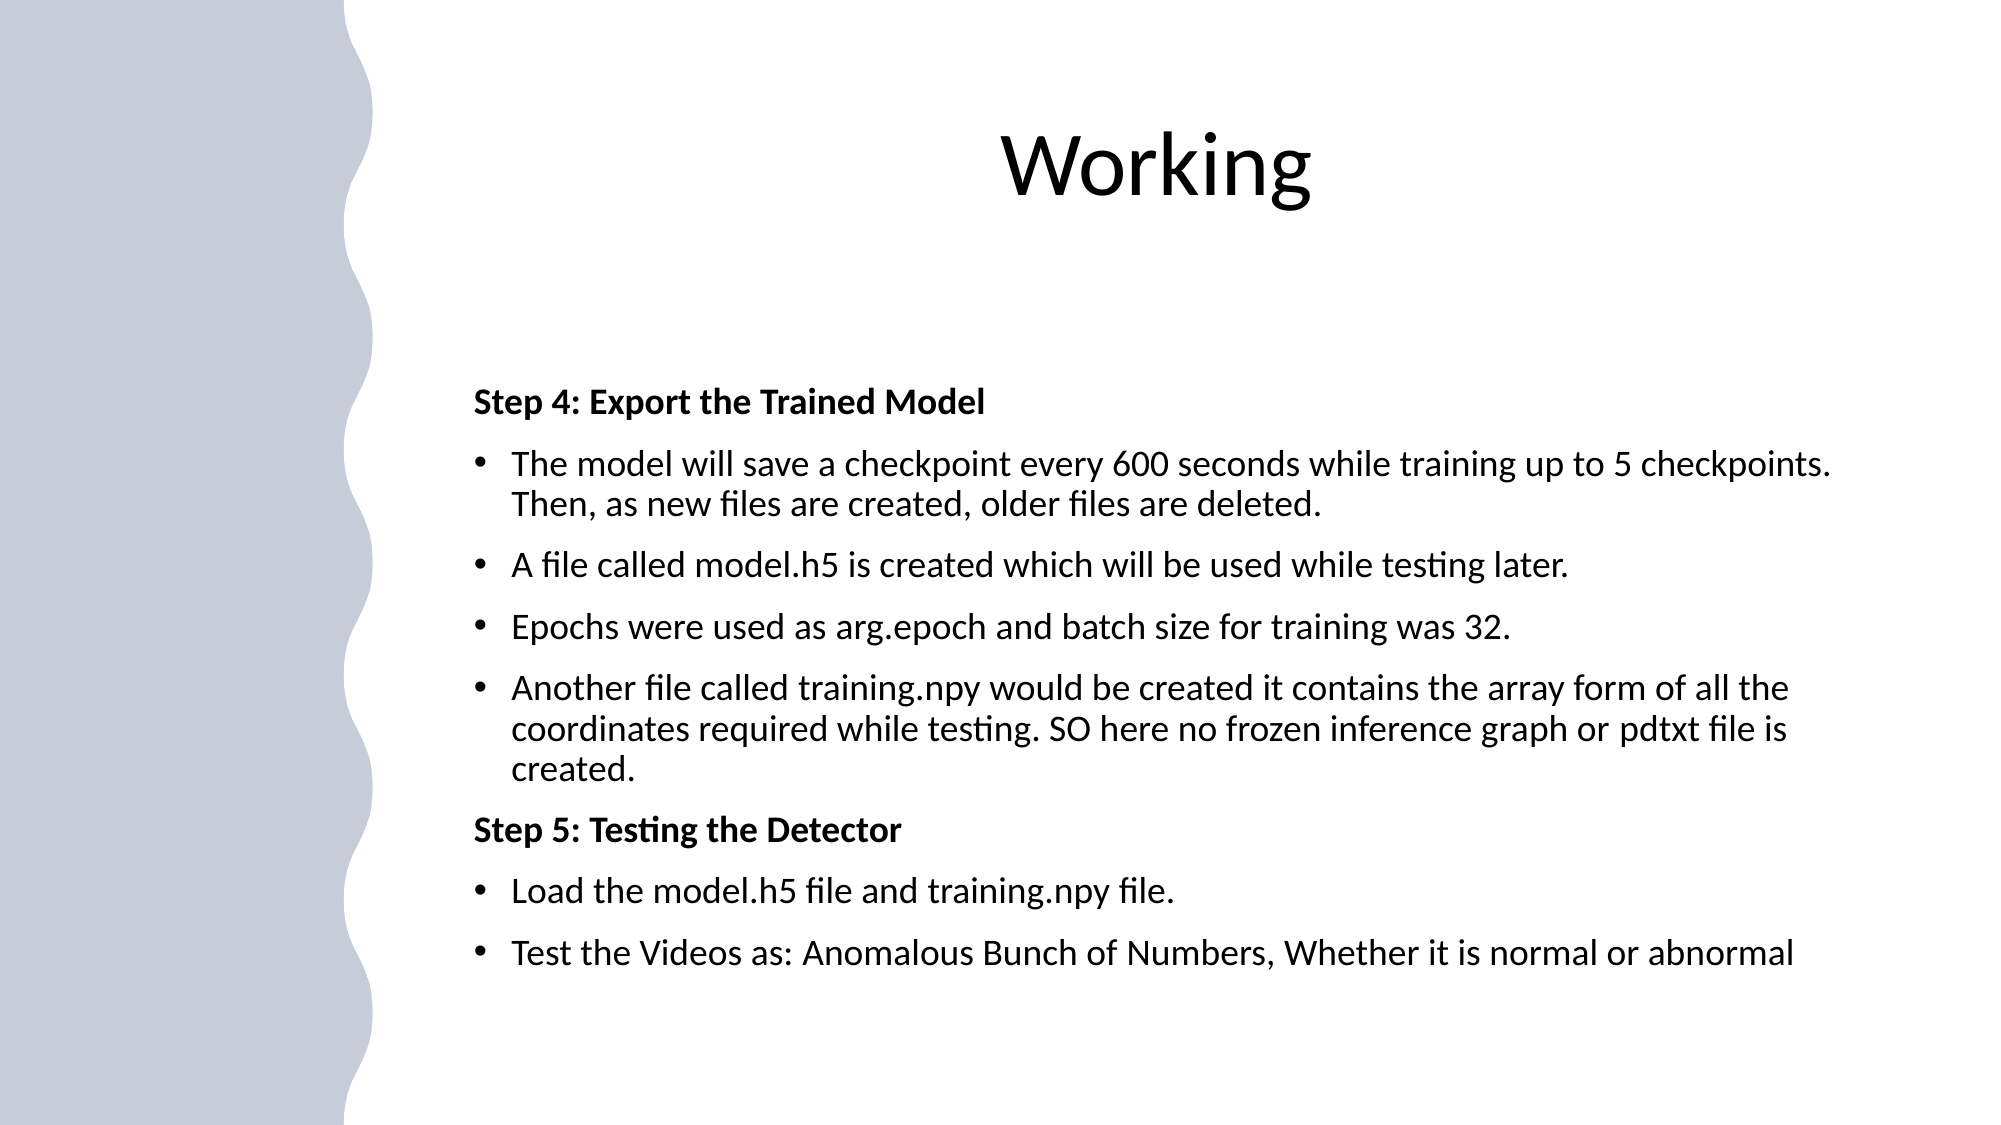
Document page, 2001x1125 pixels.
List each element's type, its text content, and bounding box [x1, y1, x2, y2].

title Working [458, 108, 1875, 292]
list Step 4: Export the Trained Model The model will save a checkpoint every 600 seconds while training up to 5 checkpoints. Then, as new files are created, older files are deleted. A file called model.h5 is created which will be used while testing later. Epochs were used as arg.epoch and batch size for training was 32. Another file called training.npy would be created it contains the array form of all the coordinates required while testing. SO here no frozen inference graph or pdtxt file is created. Step 5: Testing the Detector Load the model.h5 file and training.npy file. Test the Videos as: Anomalous Bunch of Numbers, Whether it is normal or abnormal [458, 375, 1875, 1017]
text_box [343, 0, 2000, 1125]
text_box [0, 0, 372, 1125]
